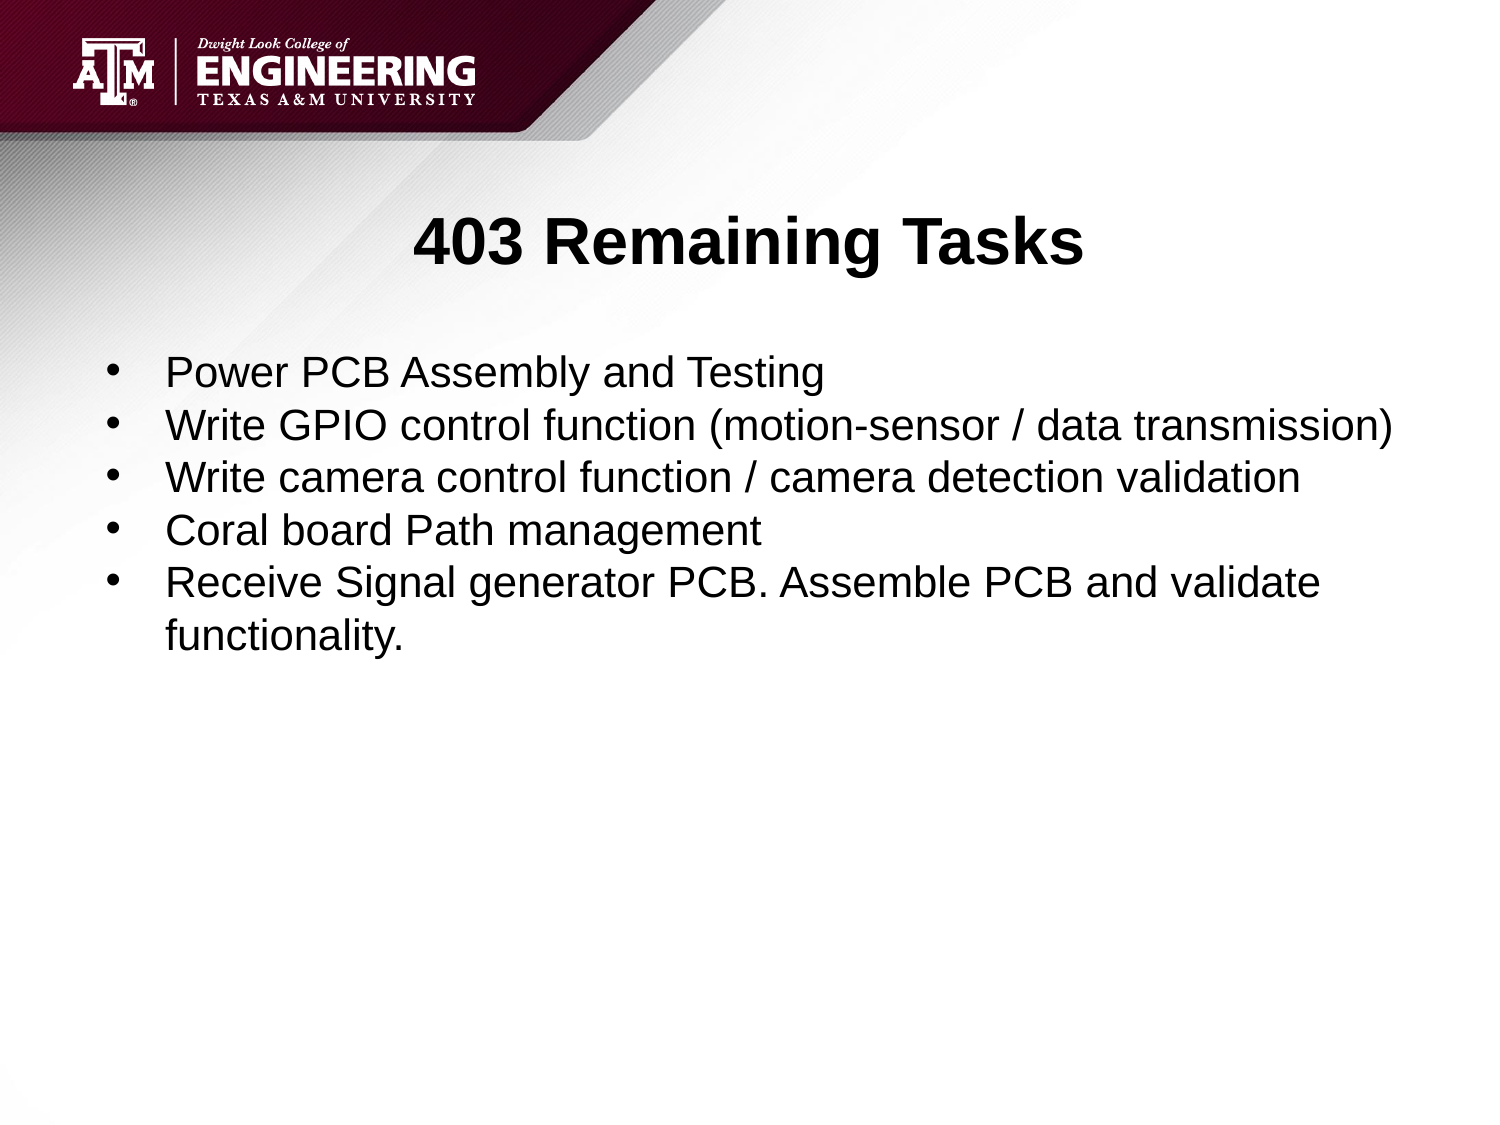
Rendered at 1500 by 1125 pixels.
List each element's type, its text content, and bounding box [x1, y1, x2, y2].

picture [0, 0, 1500, 1125]
title 403 Remaining Tasks [75, 172, 1425, 304]
list Power PCB Assembly and Testing Write GPIO control function (motion-sensor / data transmission) Write camera control function / camera detection validation Coral board Path management Receive Signal generator PCB. Assemble PCB and validate functionality. [75, 336, 1425, 1005]
